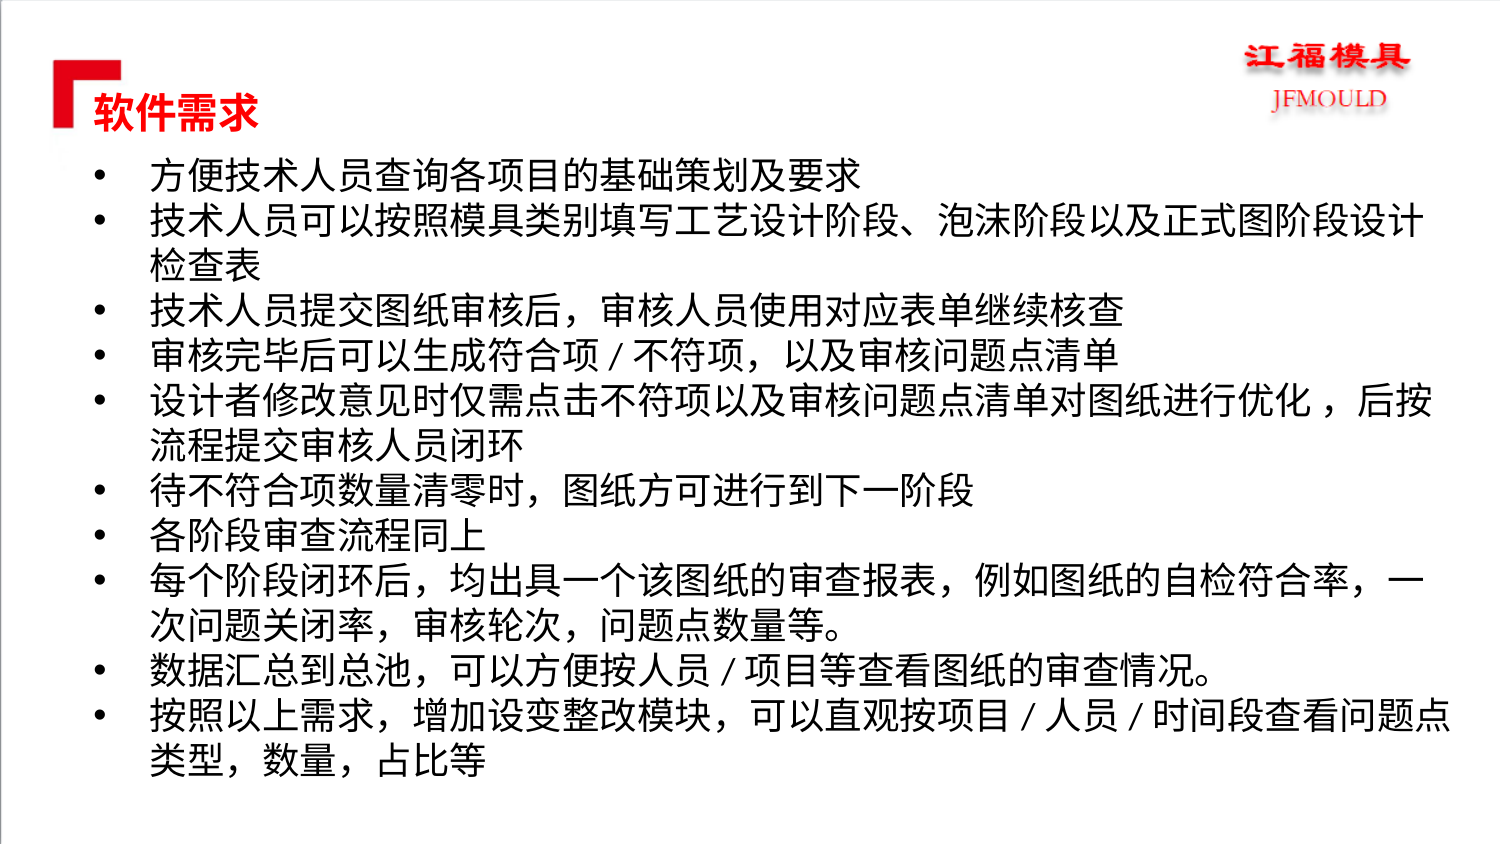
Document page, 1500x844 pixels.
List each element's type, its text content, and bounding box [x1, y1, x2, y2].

picture [0, 0, 1500, 844]
text_box 方便技术人员查询各项目的基础策划及要求 技术人员可以按照模具类别填写工艺设计阶段、泡沫阶段以及正式图阶段设计检查表 技术人员提交图纸审核后，审核人员使用对应表单继续核查 审核完毕后可以生成符合项/不符项，以及审核问题点清单 设计者修改意见时仅需点击不符项以及审核问题点清单对图纸进行优化 ，后按流程提交审核人员闭环 待不符合项数量清零时，图纸方可进行到下一阶段 各阶段审查流程同上 每个阶段闭环后，均出具一个该图纸的审查报表，例如图纸的自检符合率，一次问题关闭率，审核轮次，问题点数量等。 数据汇总到总池，可以方便按人员/项目等查看图纸的审查情况。 按照以上需求，增加设变整改模块，可以直观按项目/人员/时间段查看问题点类型，数量，占比等 [78, 144, 1473, 830]
text_box 软件需求 [78, 79, 1156, 144]
